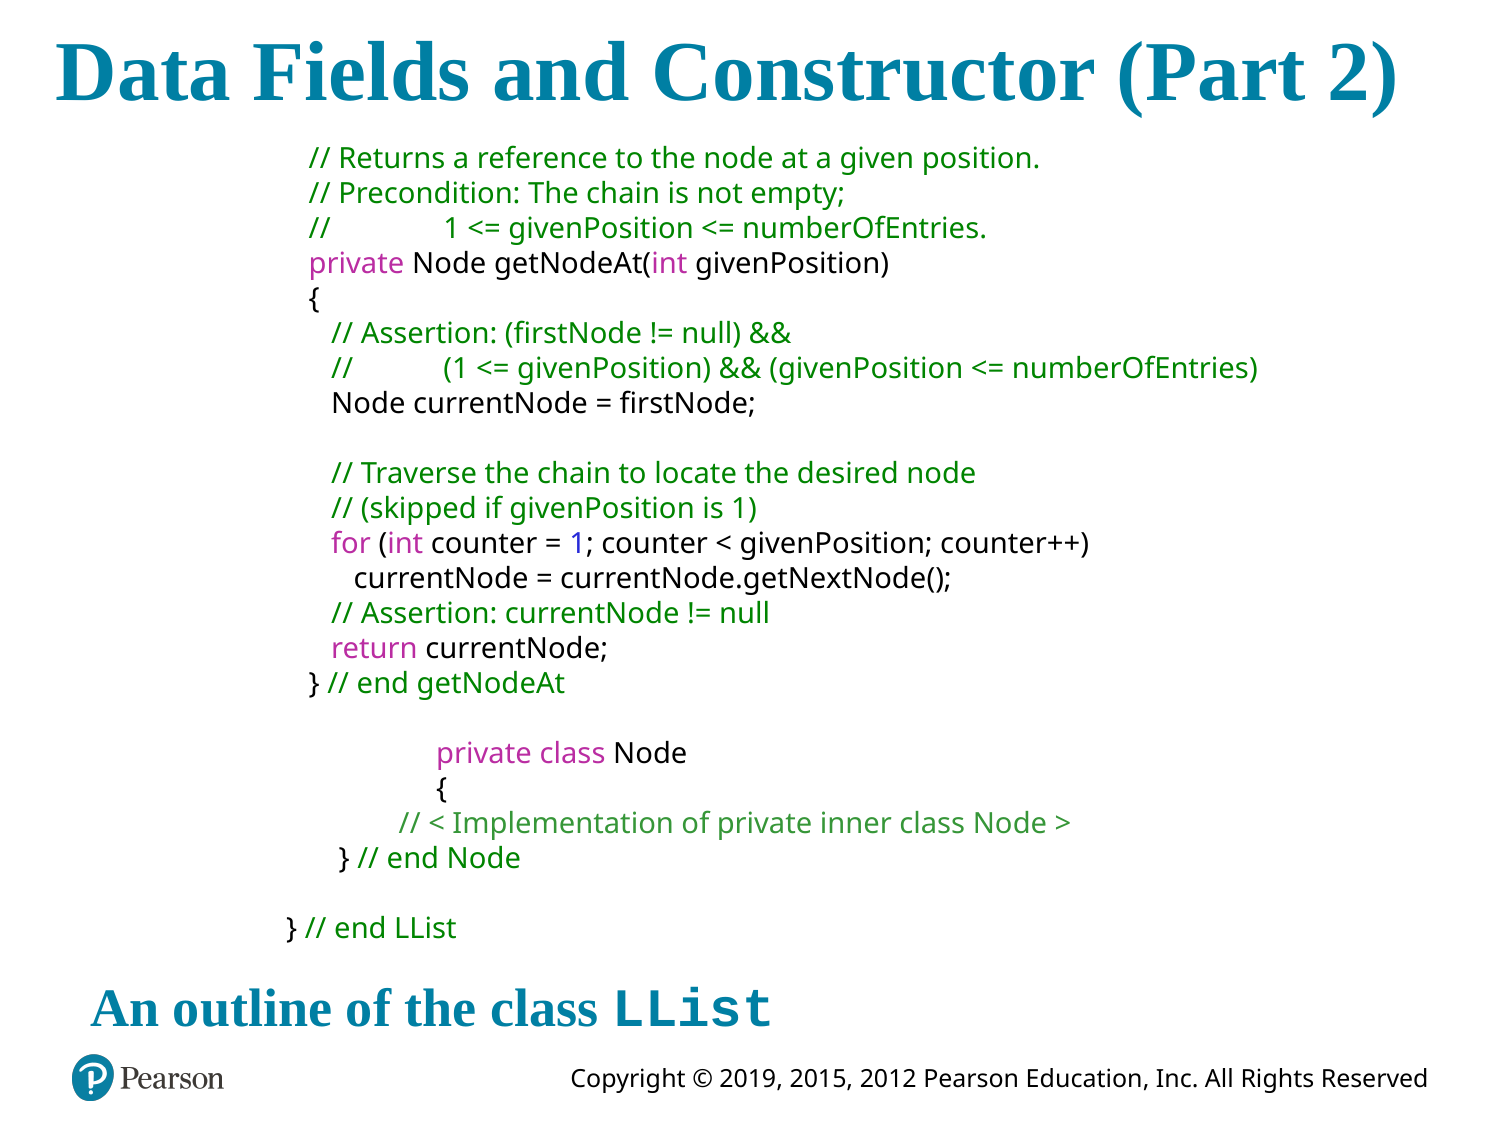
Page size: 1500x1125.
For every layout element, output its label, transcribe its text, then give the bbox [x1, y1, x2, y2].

picture [72, 1054, 88, 1070]
text_box // Returns a reference to the node at a given position. // Precondition: The chain is not empty; // 1 <= givenPosition <= numberOfEntries. private Node getNodeAt(int givenPosition) { // Assertion: (firstNode != null) && // (1 <= givenPosition) && (givenPosition <= numberOfEntries) Node currentNode = firstNode; // Traverse the chain to locate the desired node // (skipped if givenPosition is 1) for (int counter = 1; counter < givenPosition; counter++) currentNode = currentNode.getNextNode(); // Assertion: currentNode != null return currentNode; } // end getNodeAt private class Node { // < Implementation of private inner class Node > } // end Node } // end LList [278, 132, 1266, 1022]
picture [72, 1087, 83, 1101]
picture [80, 1063, 106, 1088]
title Data Fields and Constructor (Part 2) [40, 0, 1438, 133]
list An outline of the class LList [74, 955, 1426, 1053]
picture [98, 1054, 224, 1101]
